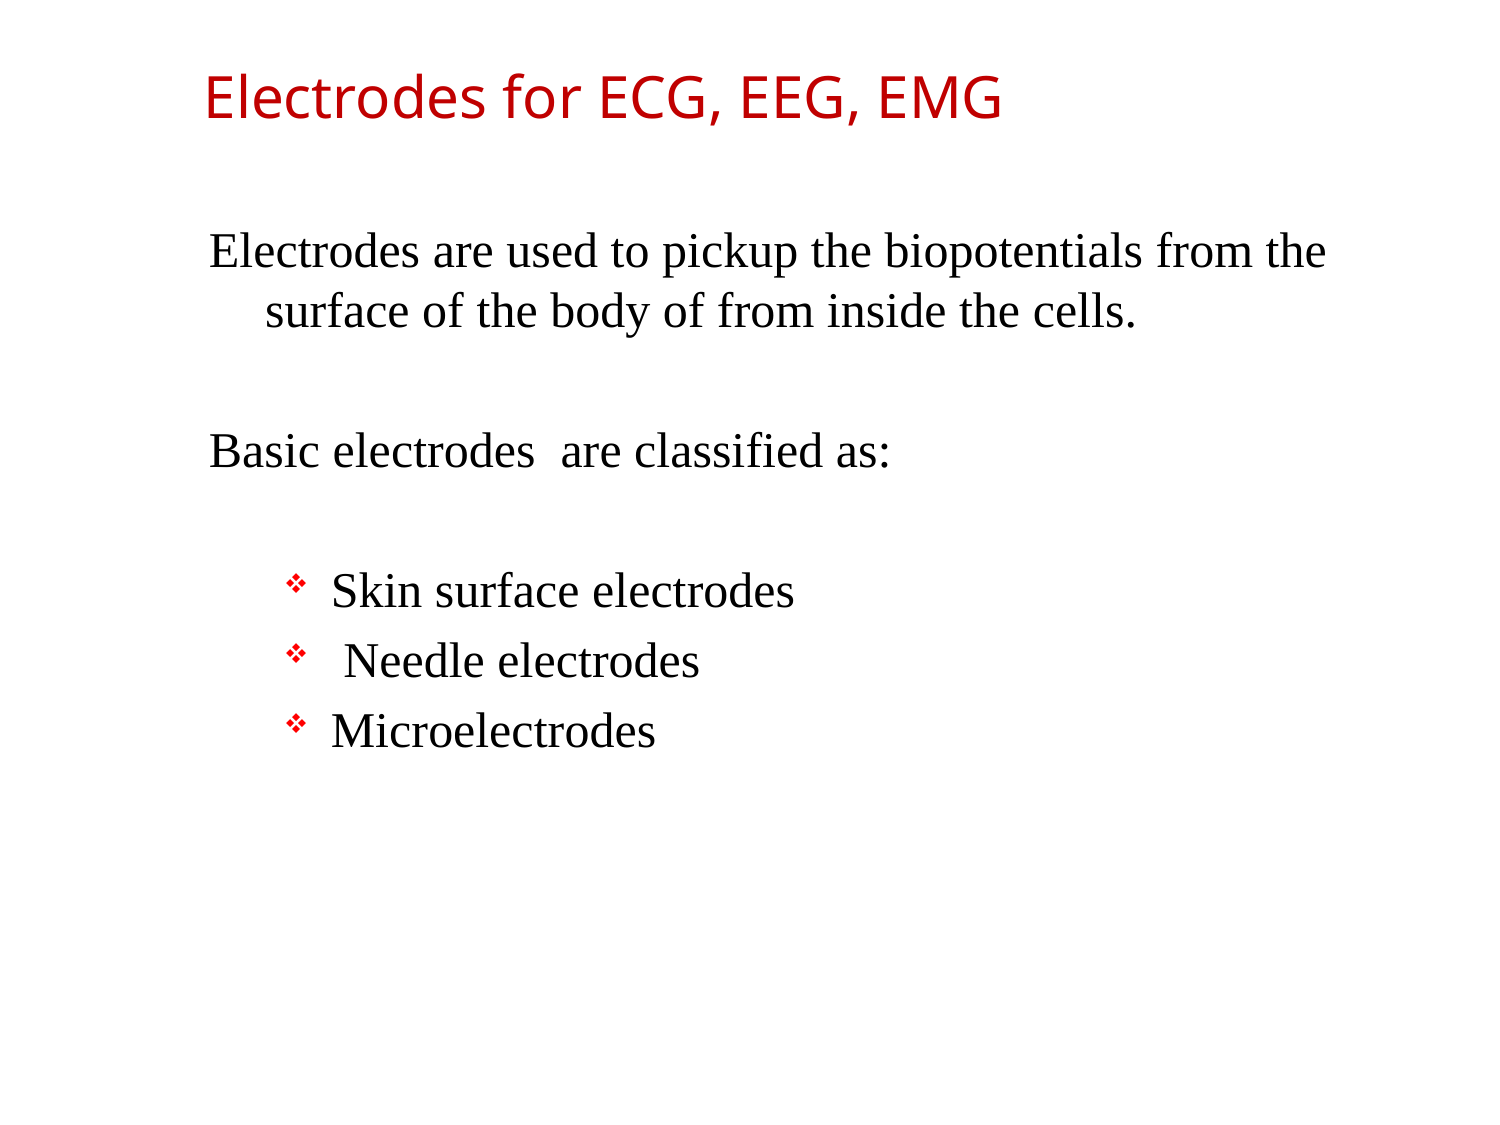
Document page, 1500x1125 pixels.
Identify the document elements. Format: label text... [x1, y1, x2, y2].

list Electrodes are used to pickup the biopotentials from the surface of the body of from inside the cells. Basic electrodes are classified as: Skin surface electrodes Needle electrodes Microelectrodes [193, 149, 1376, 988]
title Electrodes for ECG, EEG, EMG [188, 37, 1468, 138]
